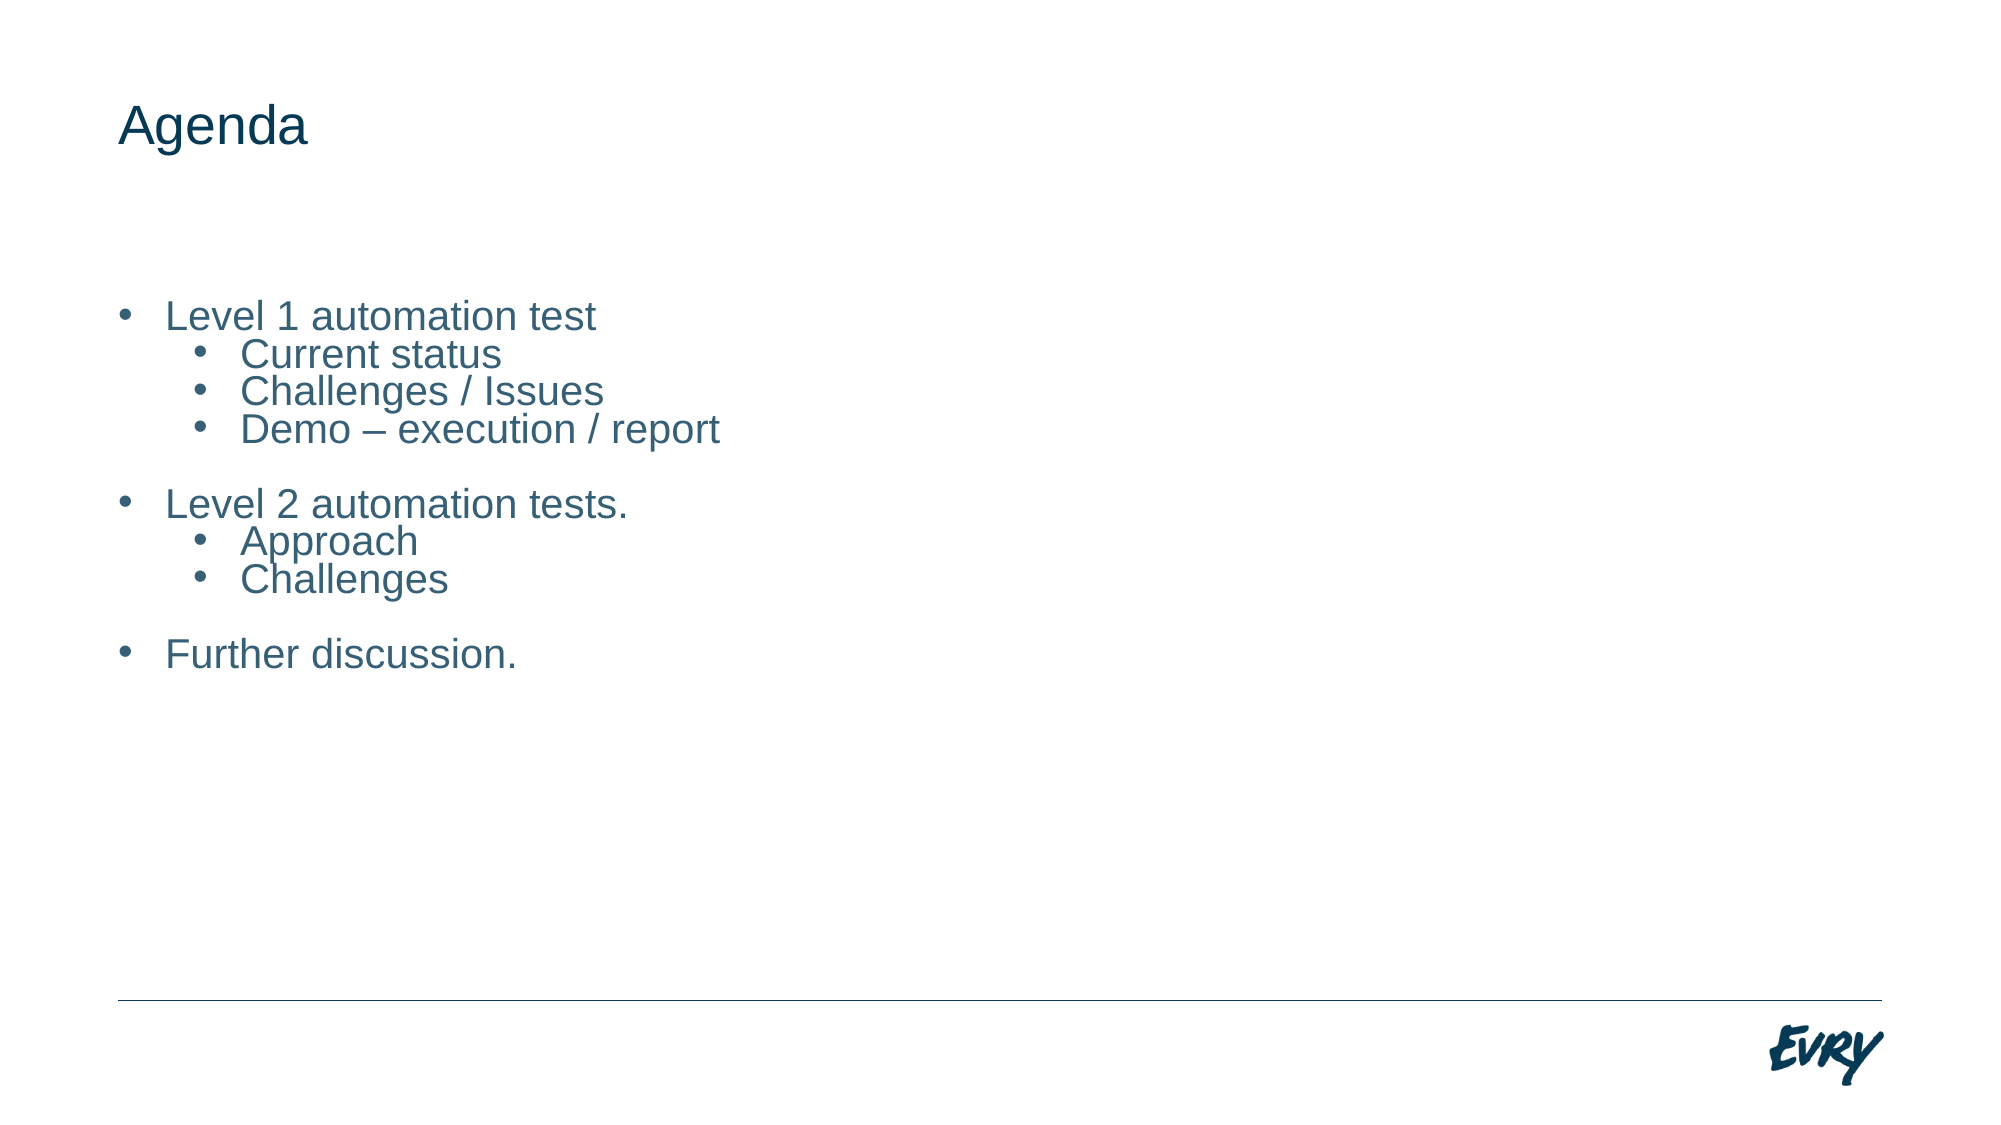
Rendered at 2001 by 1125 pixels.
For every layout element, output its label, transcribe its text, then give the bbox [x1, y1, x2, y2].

text_box Level 1 automation test Current status Challenges / Issues Demo – execution / report Level 2 automation tests. Approach Challenges Further discussion. [118, 301, 1213, 715]
picture [1769, 1024, 1884, 1086]
title Agenda [118, 82, 961, 301]
picture [1834, 1038, 1844, 1048]
picture [1851, 1038, 1884, 1086]
